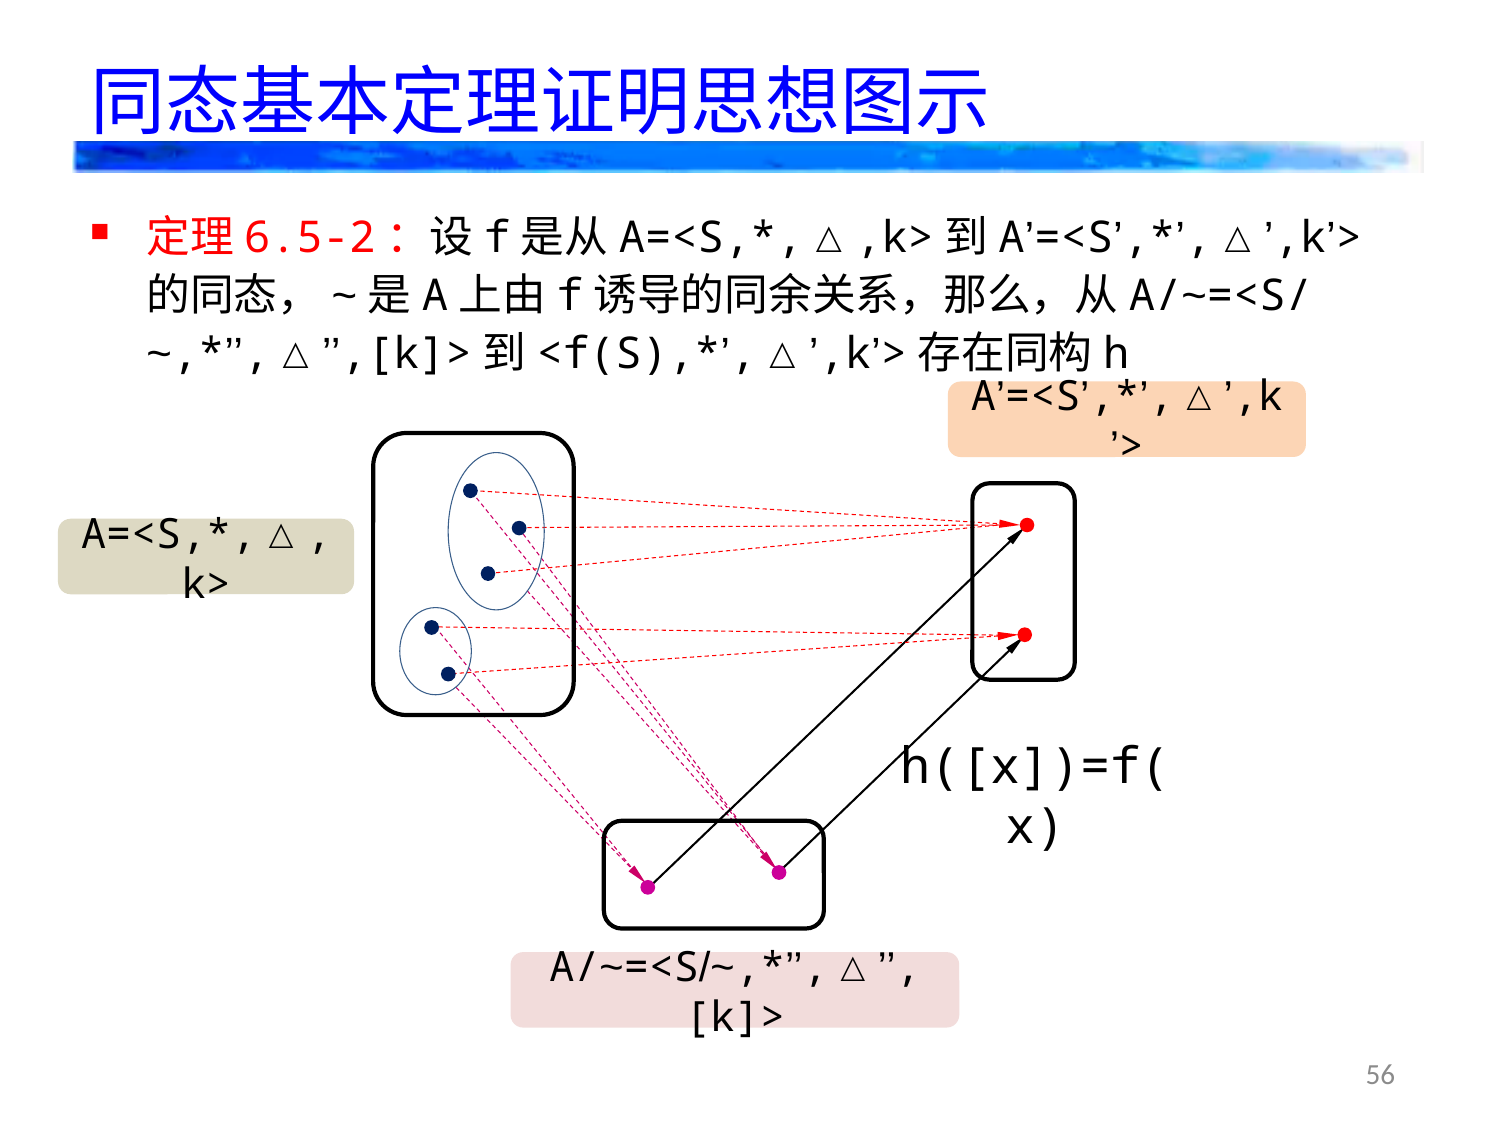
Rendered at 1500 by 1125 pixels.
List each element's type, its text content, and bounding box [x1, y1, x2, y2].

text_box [549, 490, 1021, 674]
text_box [435, 683, 645, 884]
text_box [399, 452, 545, 695]
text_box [510, 820, 960, 1028]
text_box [650, 526, 1200, 886]
list 定理6.5-2：设f是从A=<S,*,△,k>到A’=<S’,*’,△’,k’>的同态，~是A上由f诱导的同余关系，那么，从A/~=<S/~,*’’,△’’,[k]>到<f(S),*’,△’,k’>存在同构h [74, 196, 1426, 393]
picture [72, 141, 1424, 173]
text_box [371, 430, 576, 718]
text_box [974, 481, 1077, 525]
text_box A=<S,*,△,k> [55, 516, 357, 597]
text_box A’=<S’,*’,△’,k’> [945, 379, 1309, 460]
title 同态基本定理证明思想图示 [74, 46, 1426, 151]
slide_number 56 [1335, 1042, 1425, 1103]
